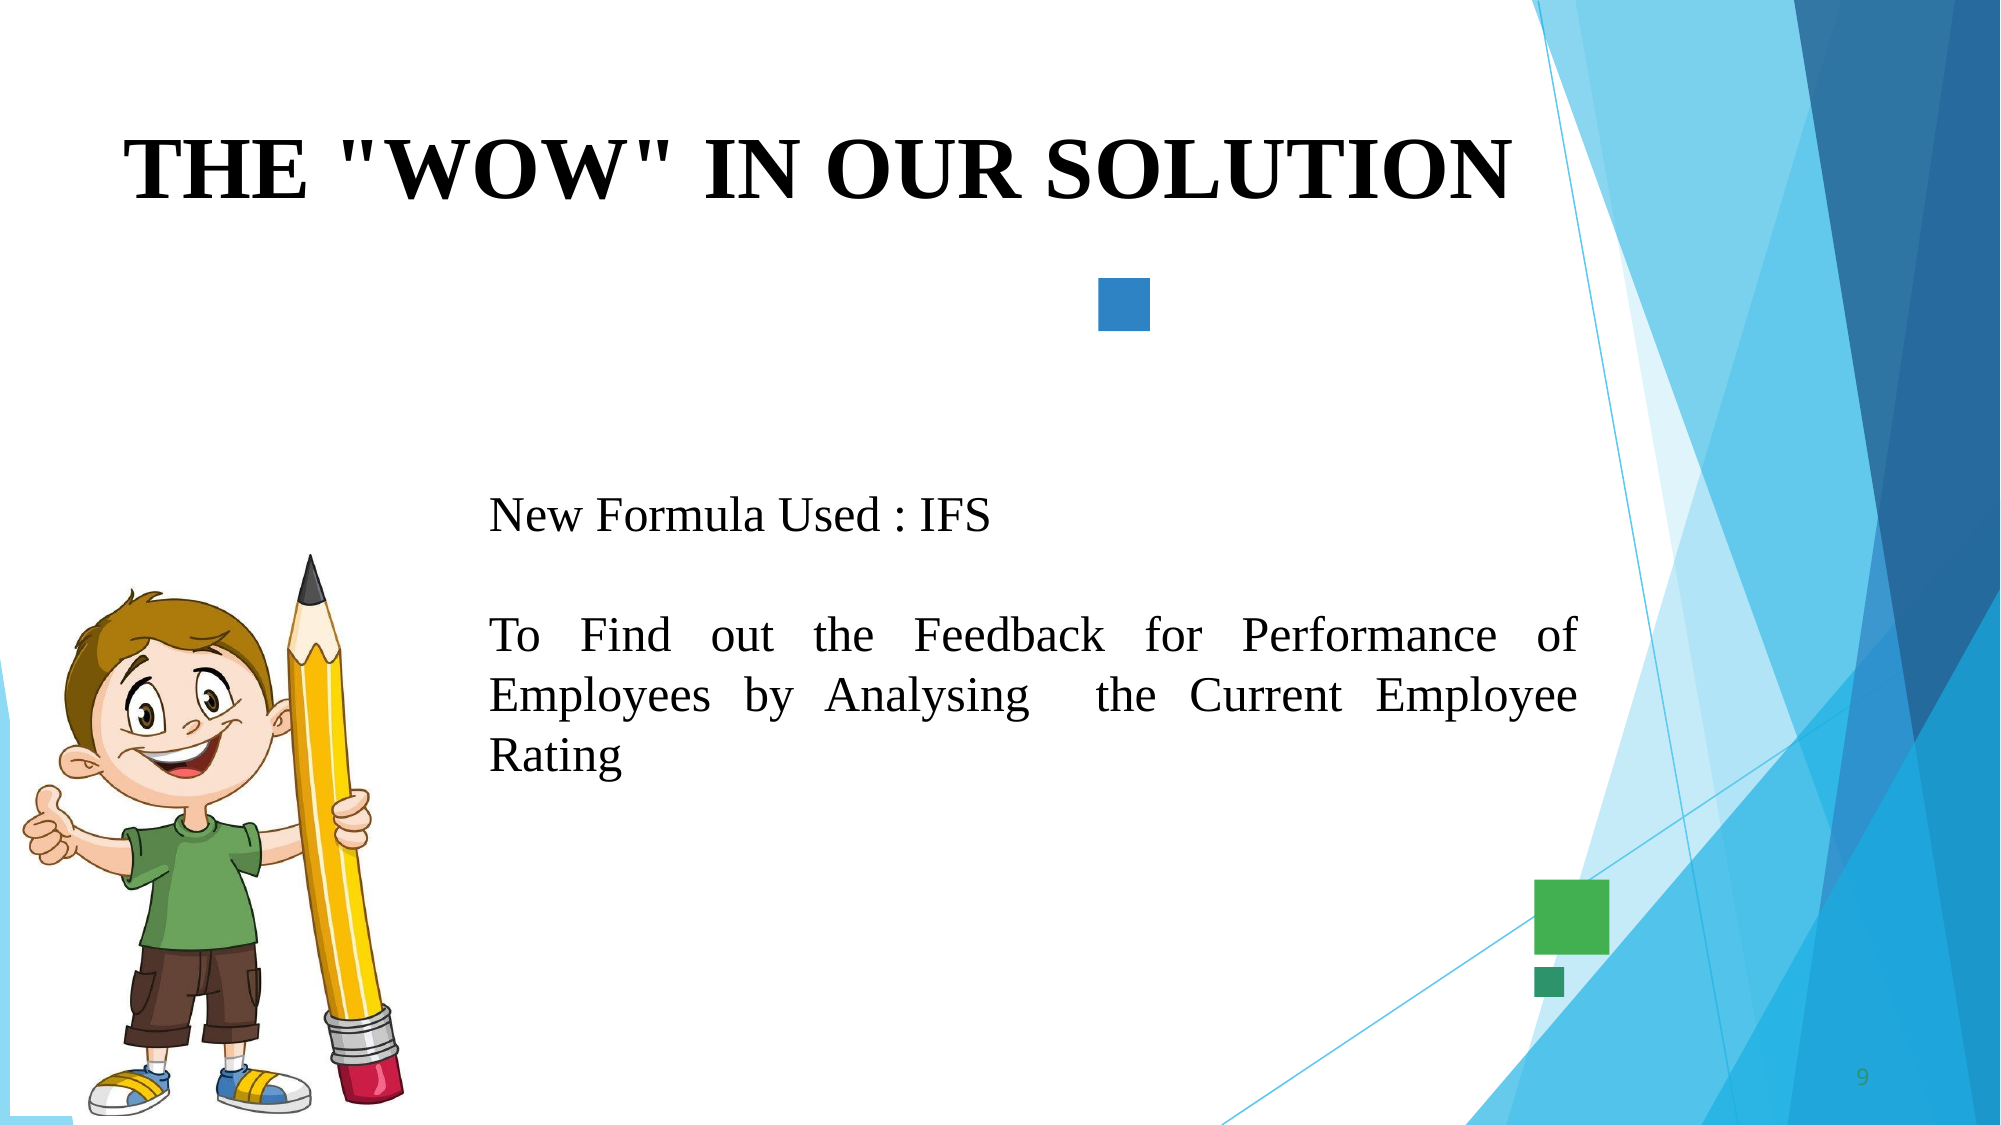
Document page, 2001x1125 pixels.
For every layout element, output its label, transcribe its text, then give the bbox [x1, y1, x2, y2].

picture [10, 554, 416, 1116]
text_box New Formula Used : IFS To Find out the Feedback for Performance of Employees by Analysing the Current Employee Rating [473, 474, 1594, 788]
text_box [1098, 299, 1150, 332]
text_box [449, 386, 1850, 542]
title THE "WOW" IN OUR SOLUTION [120, 106, 1800, 299]
text_box [1534, 967, 1565, 997]
text_box [1534, 879, 1610, 955]
text_box 9 [1849, 1061, 1888, 1095]
